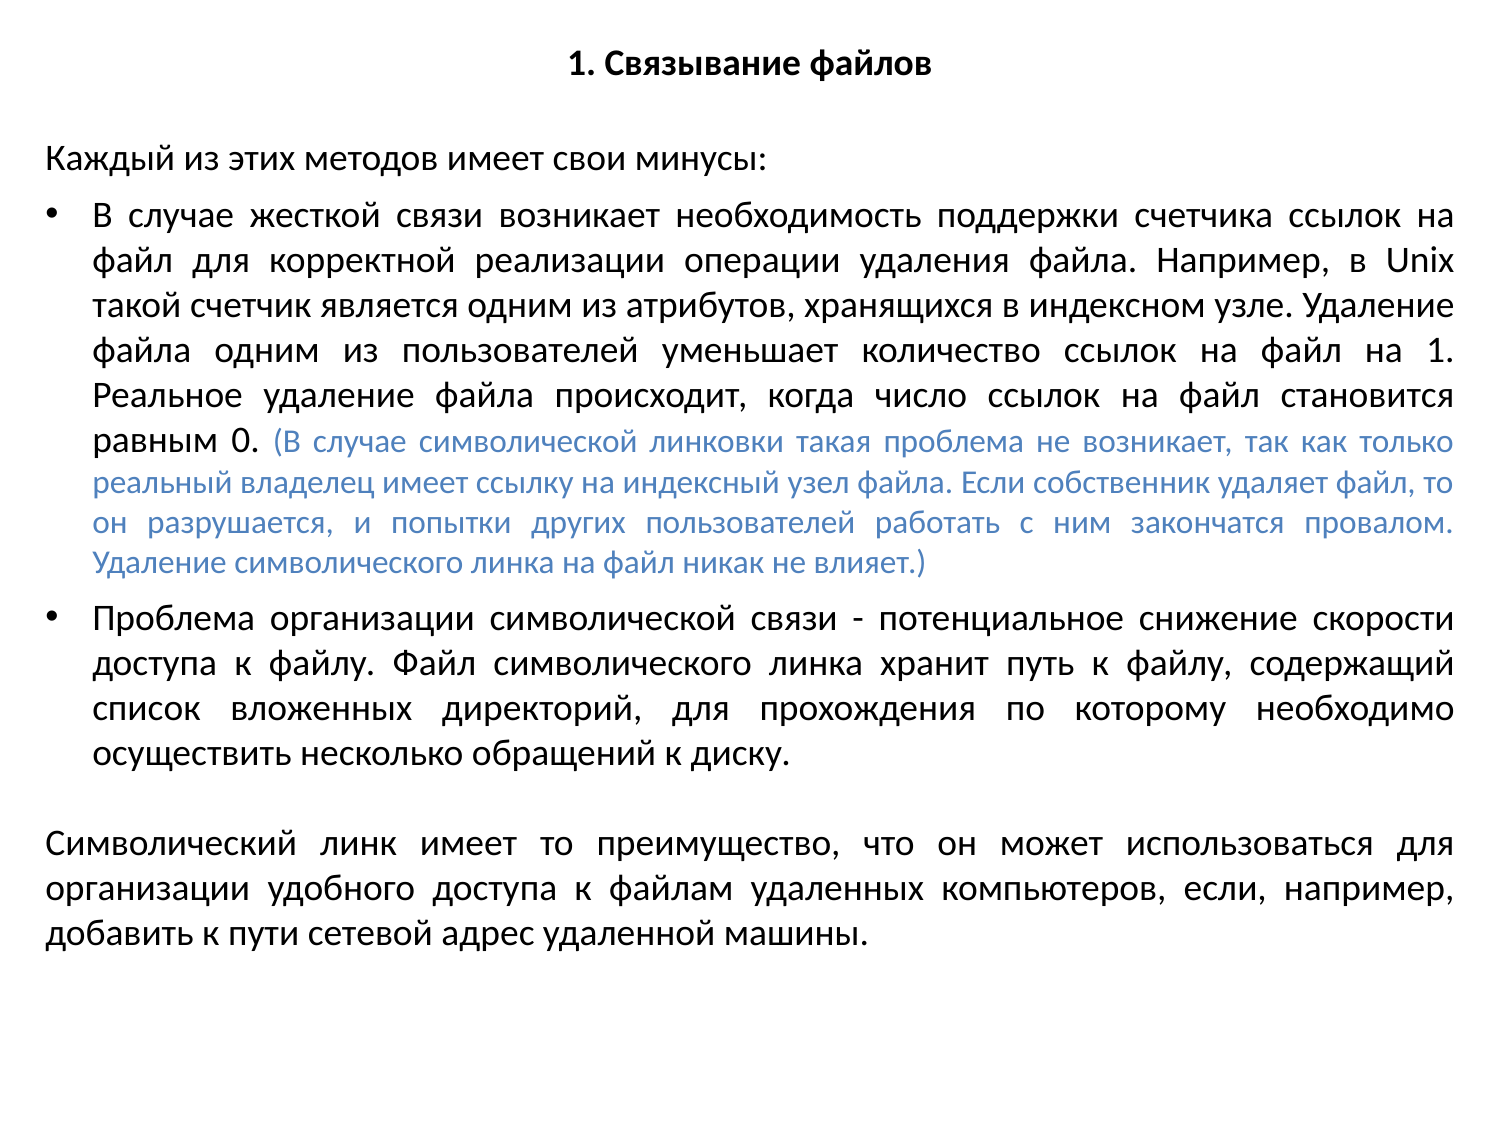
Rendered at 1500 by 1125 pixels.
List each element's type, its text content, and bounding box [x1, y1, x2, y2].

text_box 1. Связывание файлов [29, 30, 1471, 91]
text_box Каждый из этих методов имеет свои минусы: В случае жесткой связи возникает необходимость поддержки счетчика ссылок на файл для корректной реализации операции удаления файла. Например, в Unix такой счетчик является одним из атрибутов, хранящихся в индексном узле. Удаление файла одним из пользователей уменьшает количество ссылок на файл на 1. Реальное удаление файла происходит, когда число ссылок на файл становится равным 0. (В случае символической линковки такая проблема не возникает, так как только реальный владелец имеет ссылку на индексный узел файла. Если собственник удаляет файл, то он разрушается, и попытки других пользователей работать с ним закончатся провалом. Удаление символического линка на файл никак не влияет.) Проблема организации символической связи - потенциальное снижение скорости доступа к файлу. Файл символического линка хранит путь к файлу, содержащий список вложенных директорий, для прохождения по которому необходимо осуществить несколько обращений к диску. Символический линк имеет то преимущество, что он может использоваться для организации удобного доступа к файлам удаленных компьютеров, если, например, добавить к пути сетевой адрес удаленной машины. [30, 125, 1471, 960]
